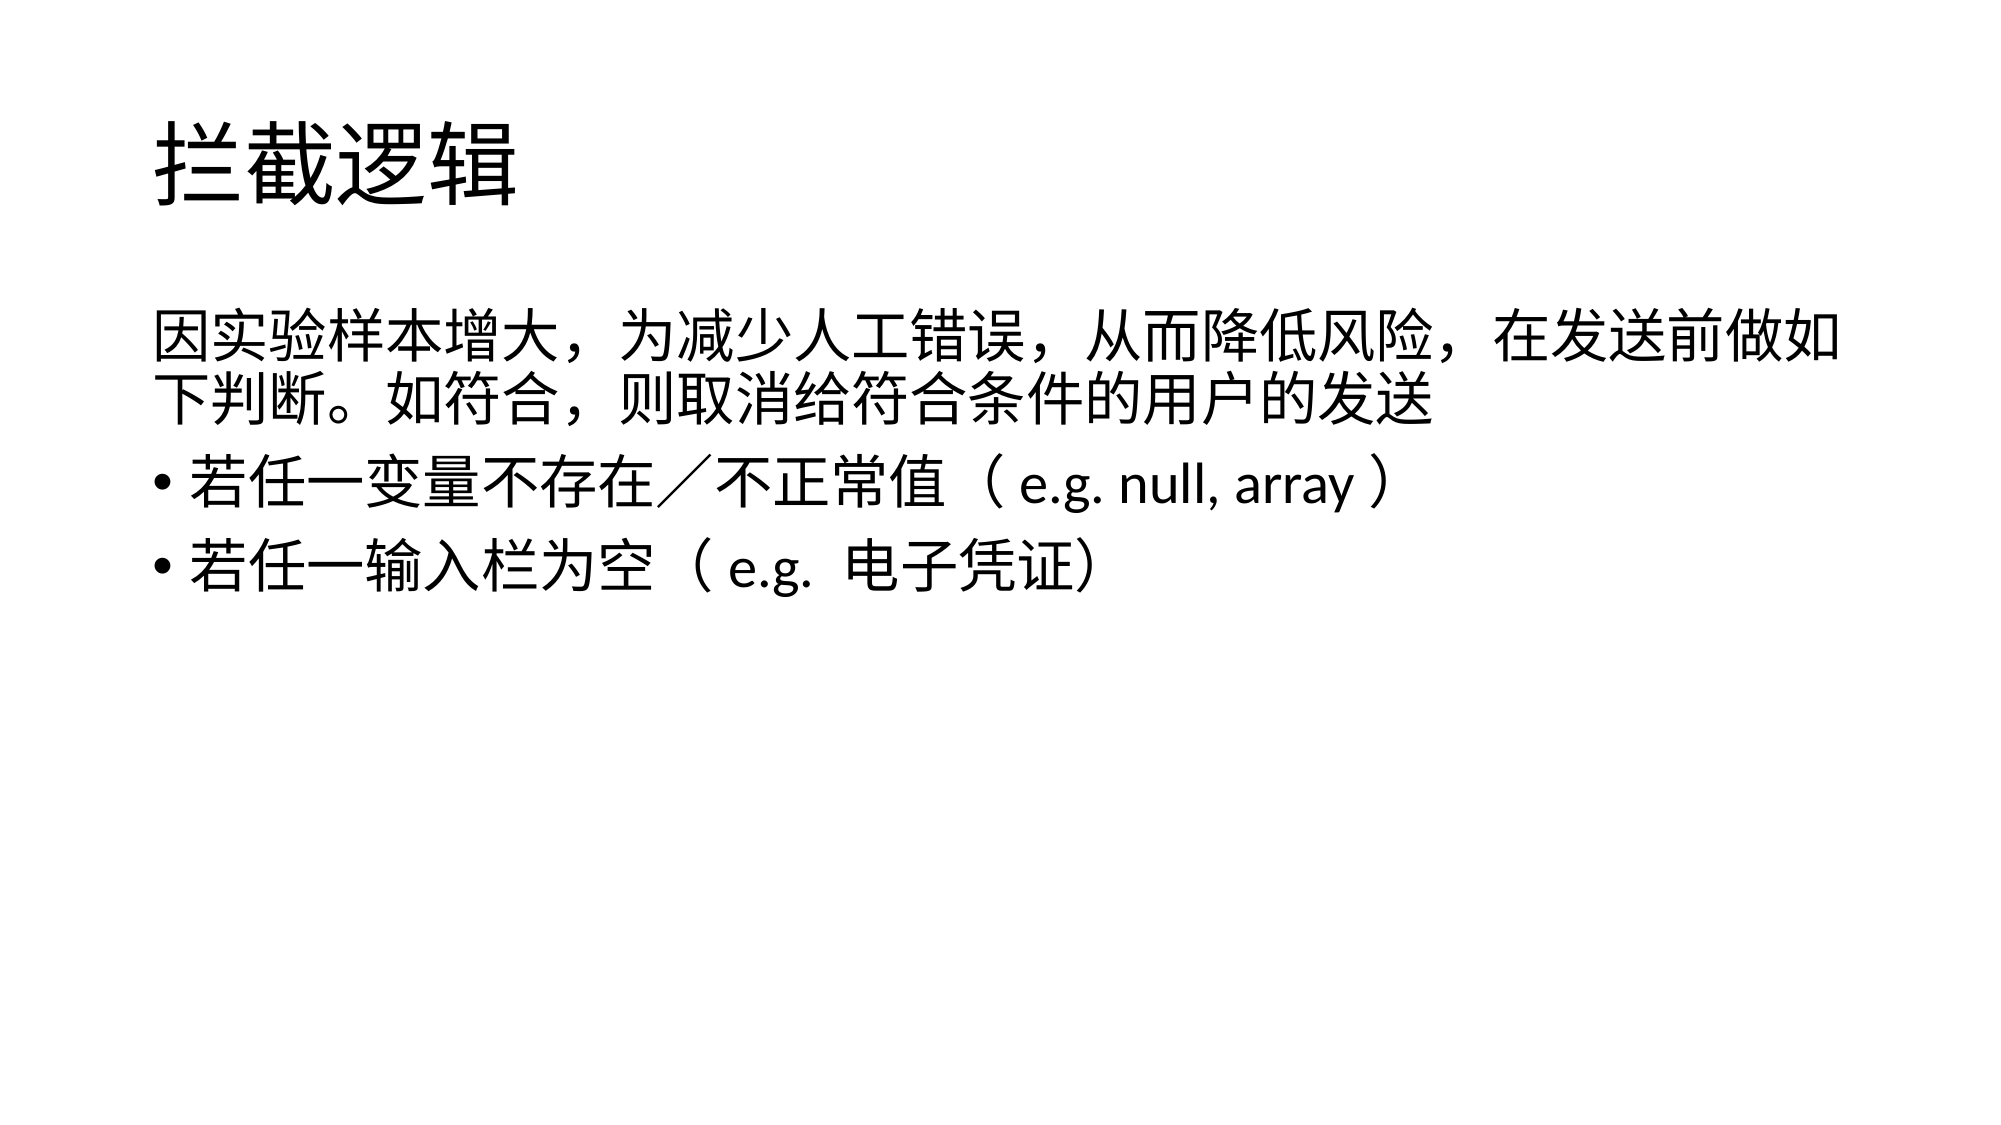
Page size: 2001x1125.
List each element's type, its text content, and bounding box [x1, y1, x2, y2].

list 因实验样本增大，为减少人工错误，从而降低风险，在发送前做如下判断。如符合，则取消给符合条件的用户的发送 若任一变量不存在／不正常值（e.g. null, array） 若任一输入栏为空（e.g. 电子凭证） [137, 299, 1863, 1014]
title 拦截逻辑 [137, 59, 1863, 278]
